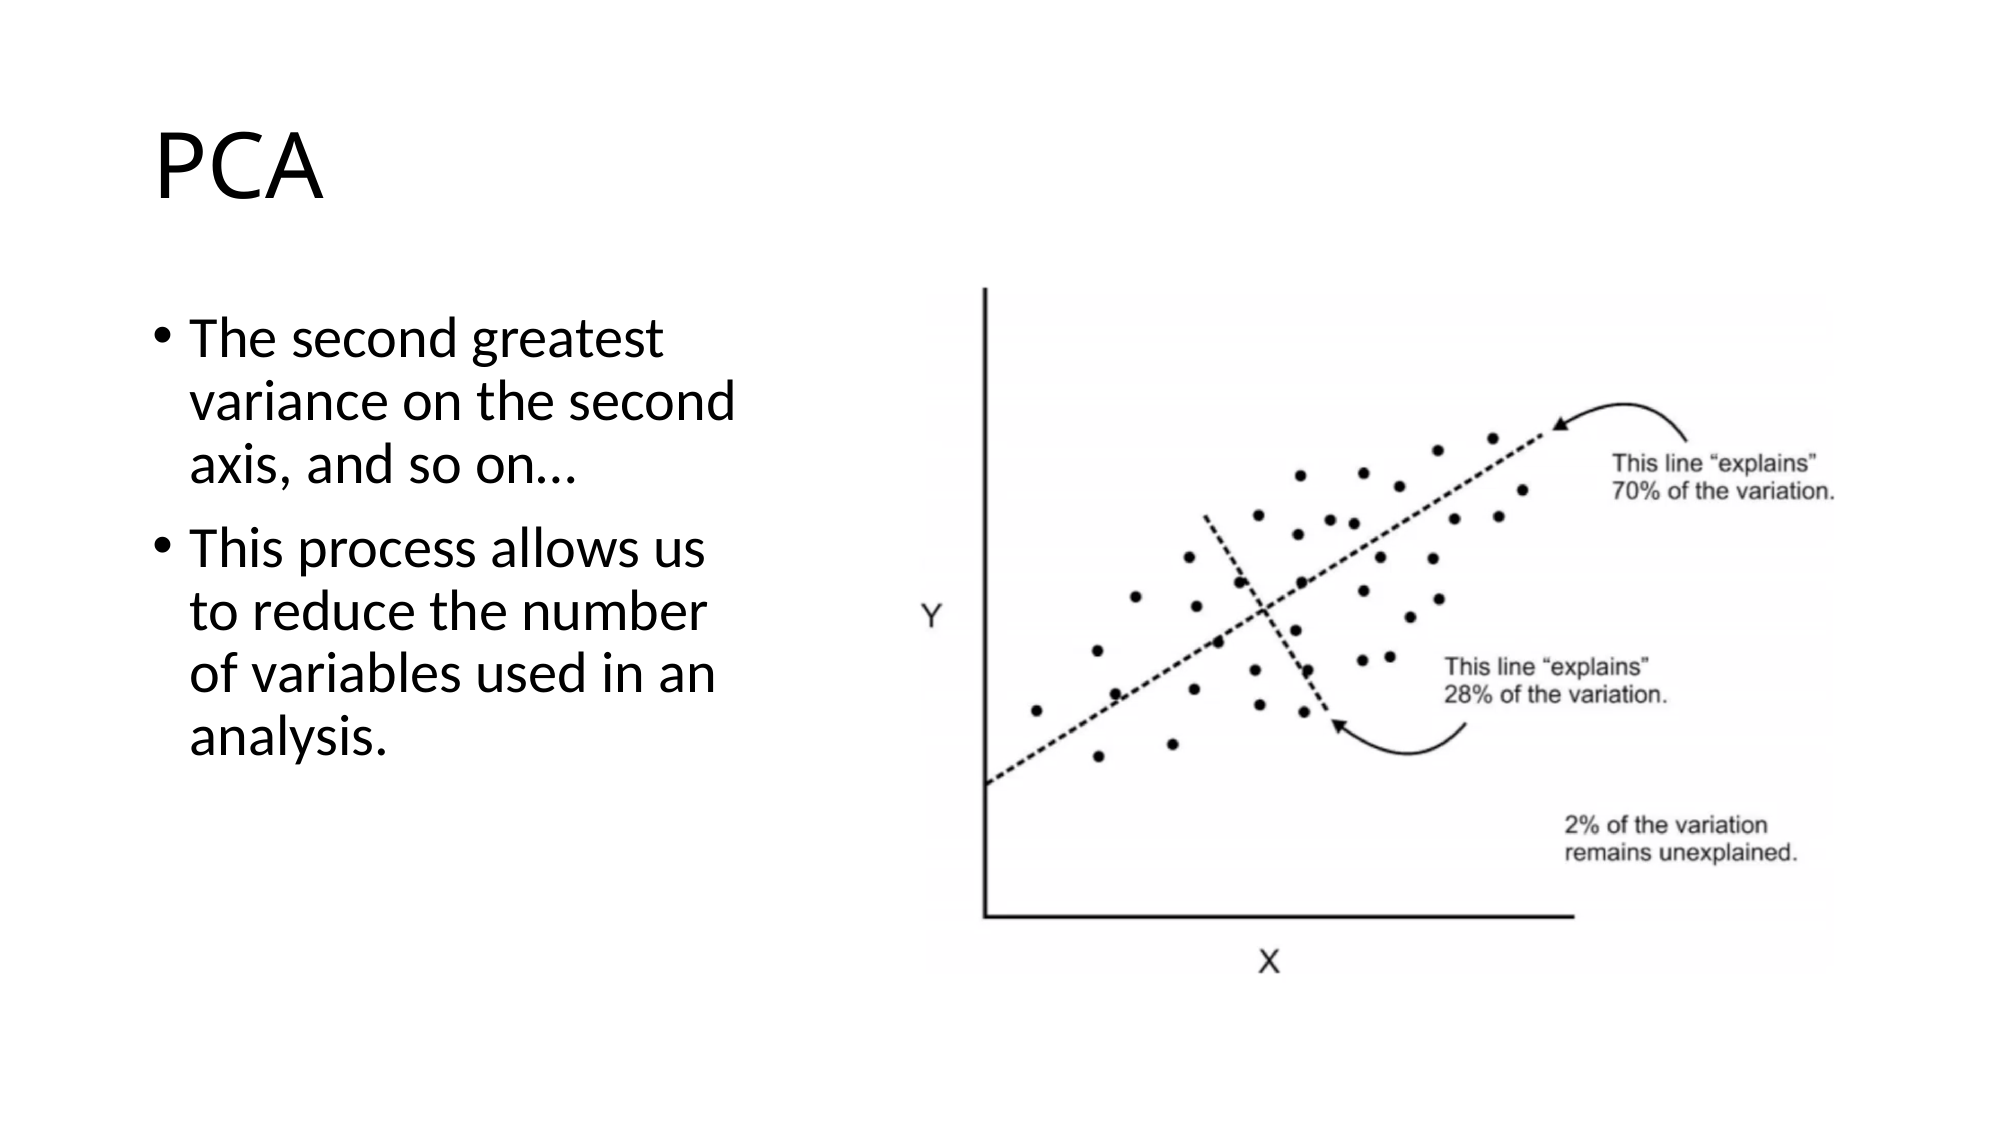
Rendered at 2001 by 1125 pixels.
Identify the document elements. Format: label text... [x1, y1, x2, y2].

list The second greatest variance on the second axis, and so on… This process allows us to reduce the number of variables used in an analysis. [137, 299, 768, 1014]
picture [818, 187, 1863, 1014]
title PCA [137, 59, 1863, 278]
